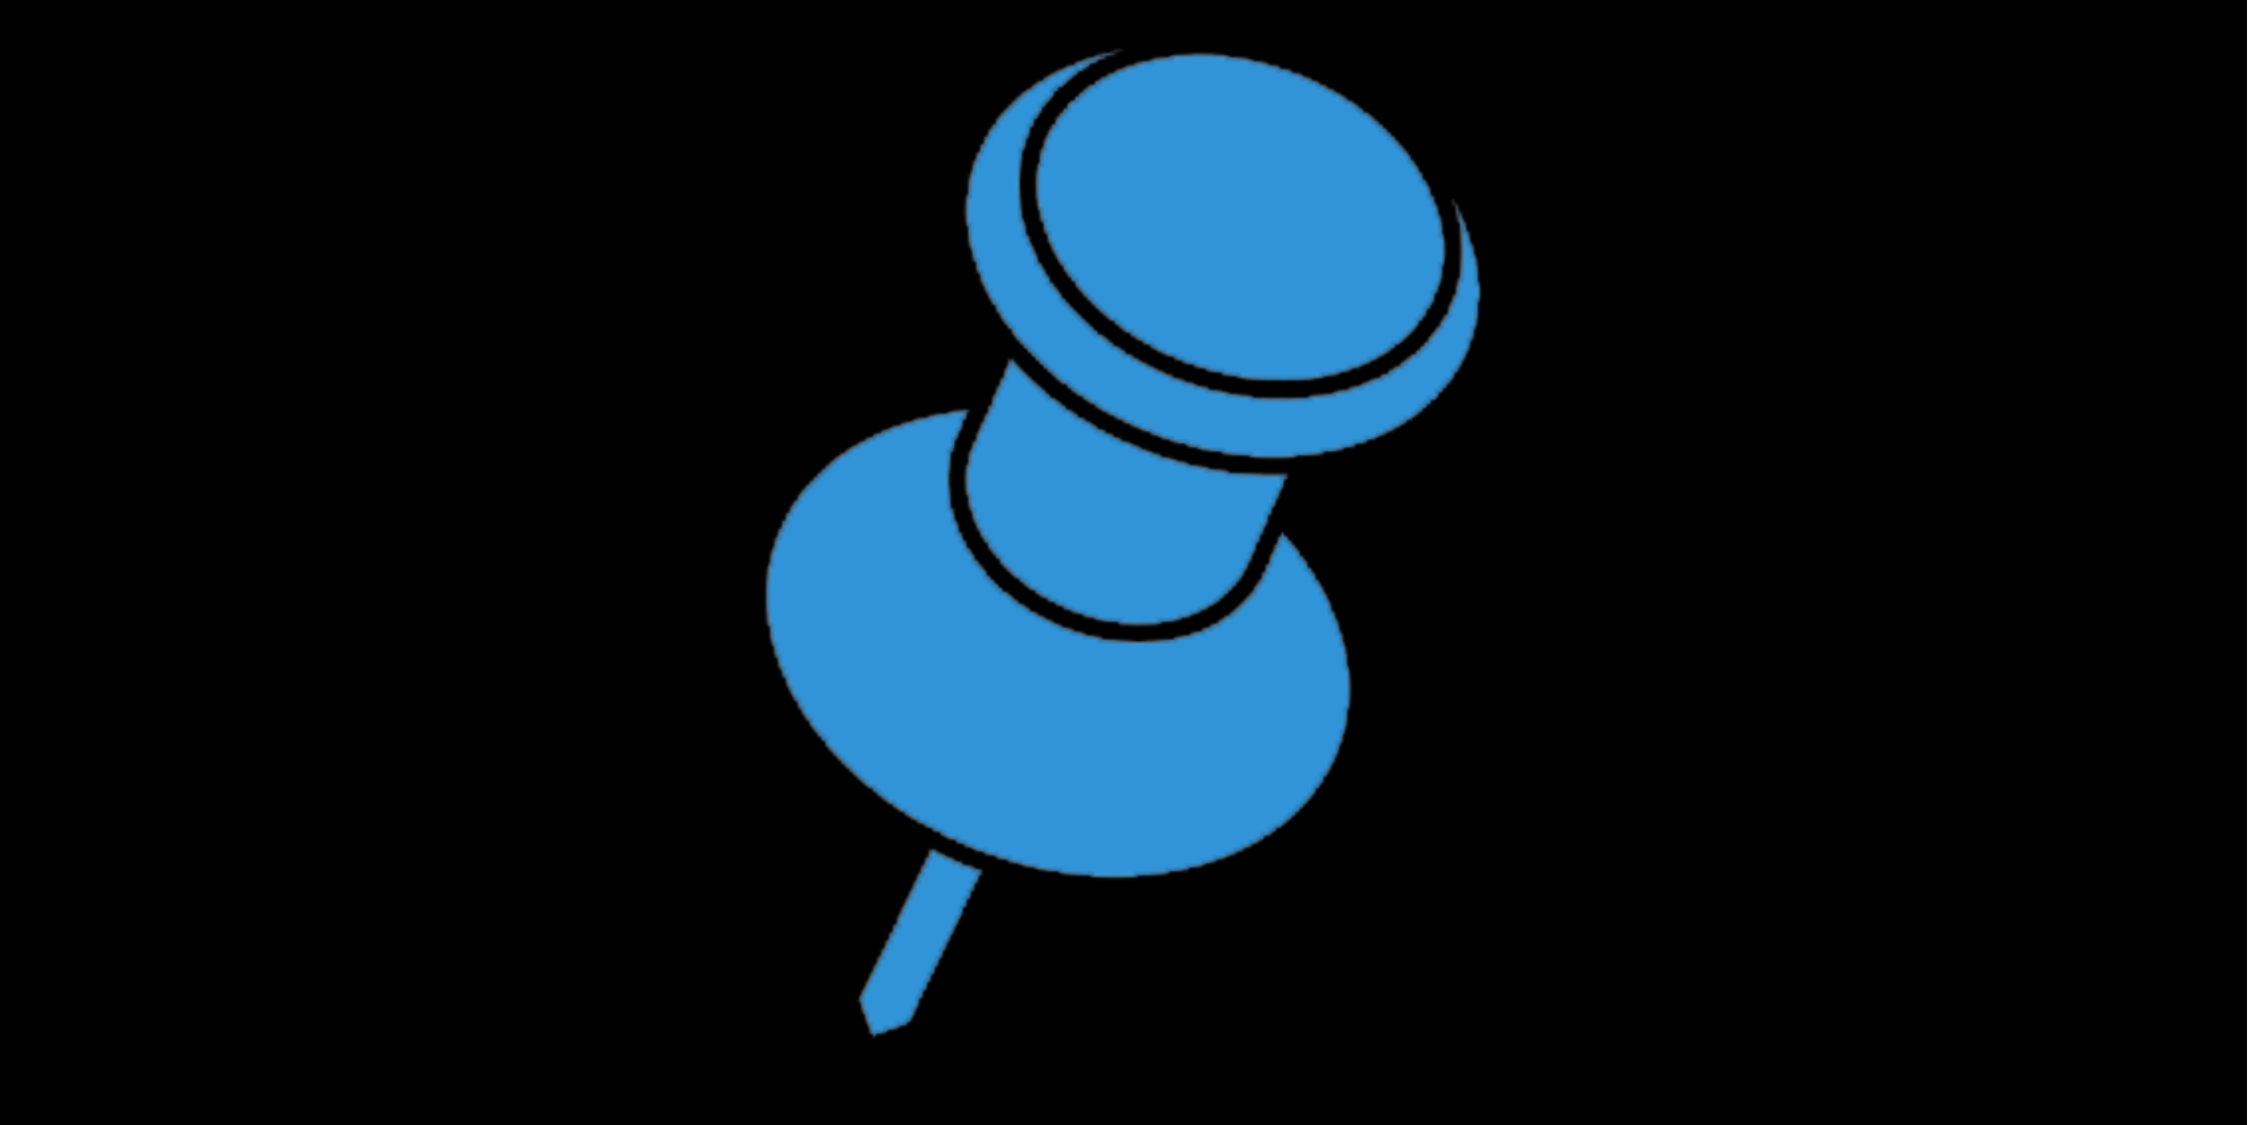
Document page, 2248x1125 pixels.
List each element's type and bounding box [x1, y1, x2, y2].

list [616, 33, 1631, 1048]
